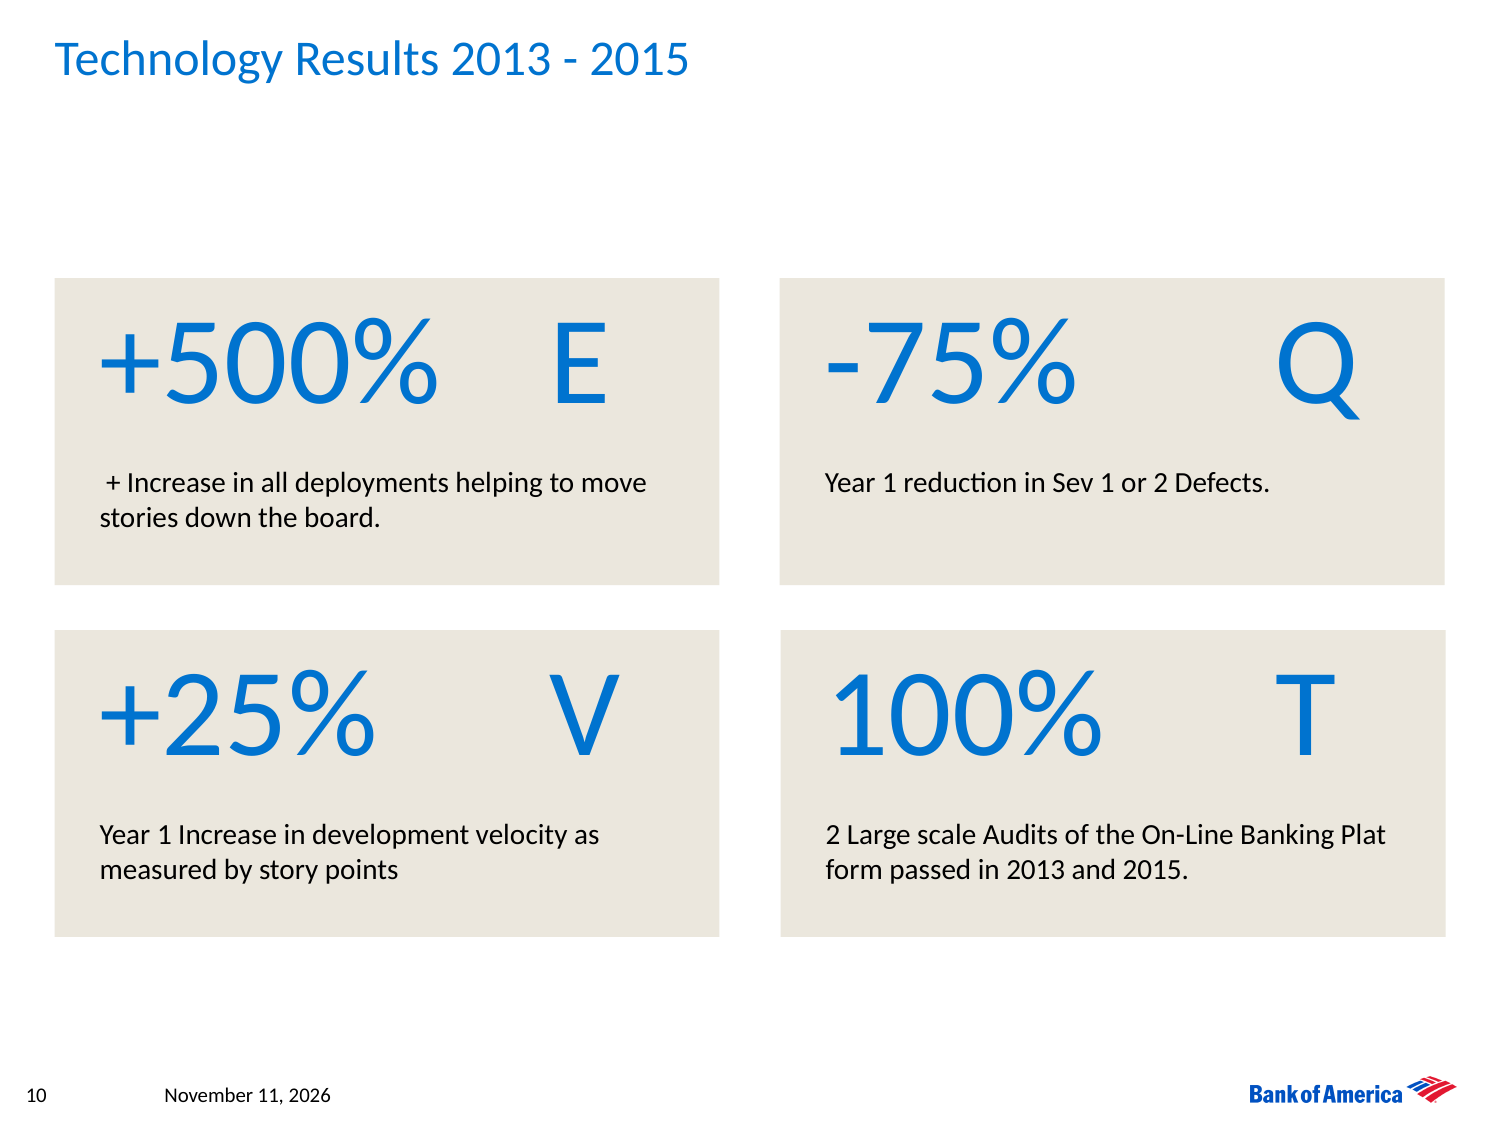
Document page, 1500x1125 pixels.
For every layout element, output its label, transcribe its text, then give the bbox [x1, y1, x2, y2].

text_box +500% E + Increase in all deployments helping to move stories down the board. [54, 278, 720, 586]
title Technology Results 2013 - 2015 [54, 18, 1445, 152]
text_box 100% T 2 Large scale Audits of the On-Line Banking Plat form passed in 2013 and 2015. [780, 630, 1446, 937]
slide_number 10 [10, 1074, 86, 1113]
picture [1248, 1074, 1459, 1105]
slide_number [149, 1074, 423, 1113]
text_box -75% Q Year 1 reduction in Sev 1 or 2 Defects. [779, 278, 1445, 586]
text_box +25% V Year 1 Increase in development velocity as measured by story points [54, 630, 720, 937]
